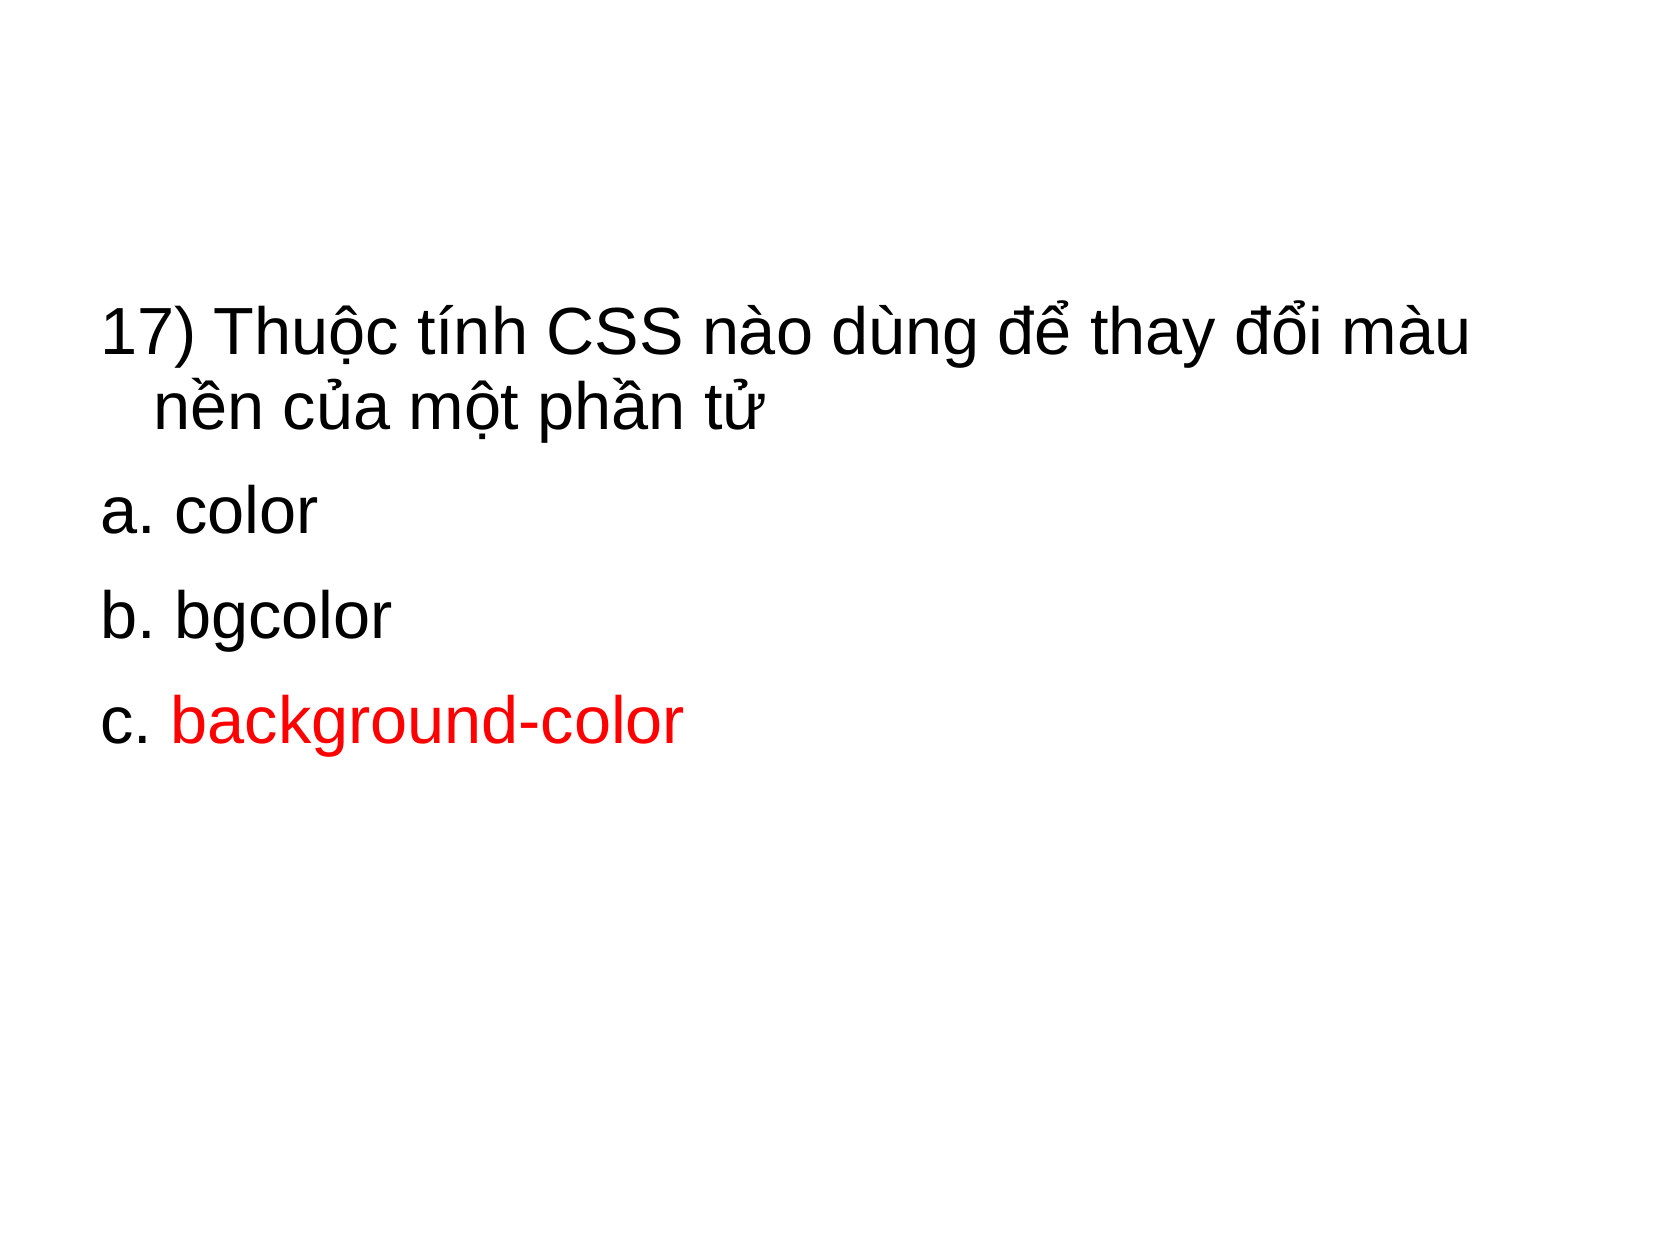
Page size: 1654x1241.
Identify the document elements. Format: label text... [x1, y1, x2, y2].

list 17) Thuộc tính CSS nào dùng để thay đổi màu nền của một phần tử a. color b. bgcolor c. background-color [82, 289, 1571, 1010]
